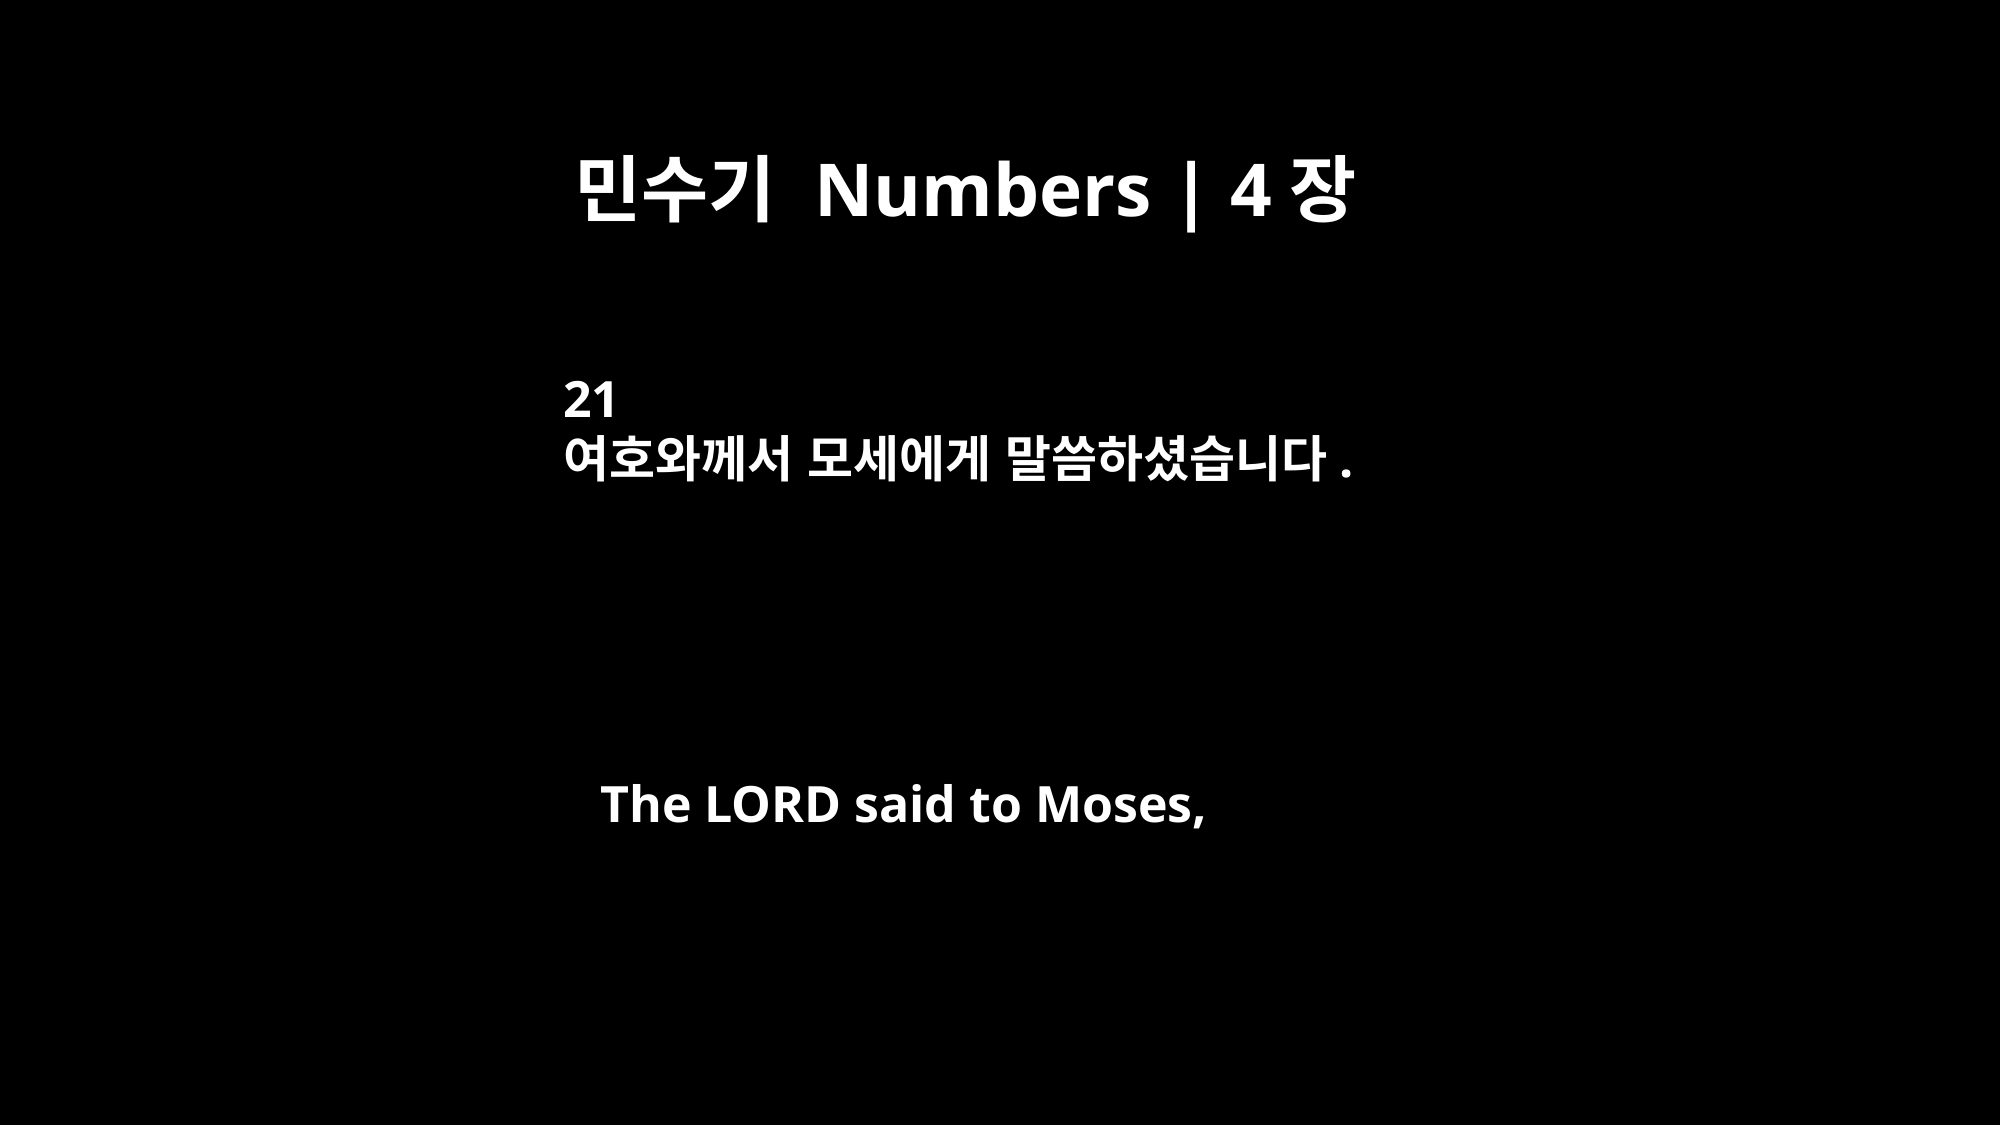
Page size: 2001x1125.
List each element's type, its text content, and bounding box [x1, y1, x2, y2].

text_box 21 여호와께서 모세에게 말씀하셨습니다. [548, 359, 1369, 495]
text_box The LORD said to Moses, [585, 764, 1222, 840]
text_box 민수기 Numbers | 4장 [559, 136, 1373, 239]
